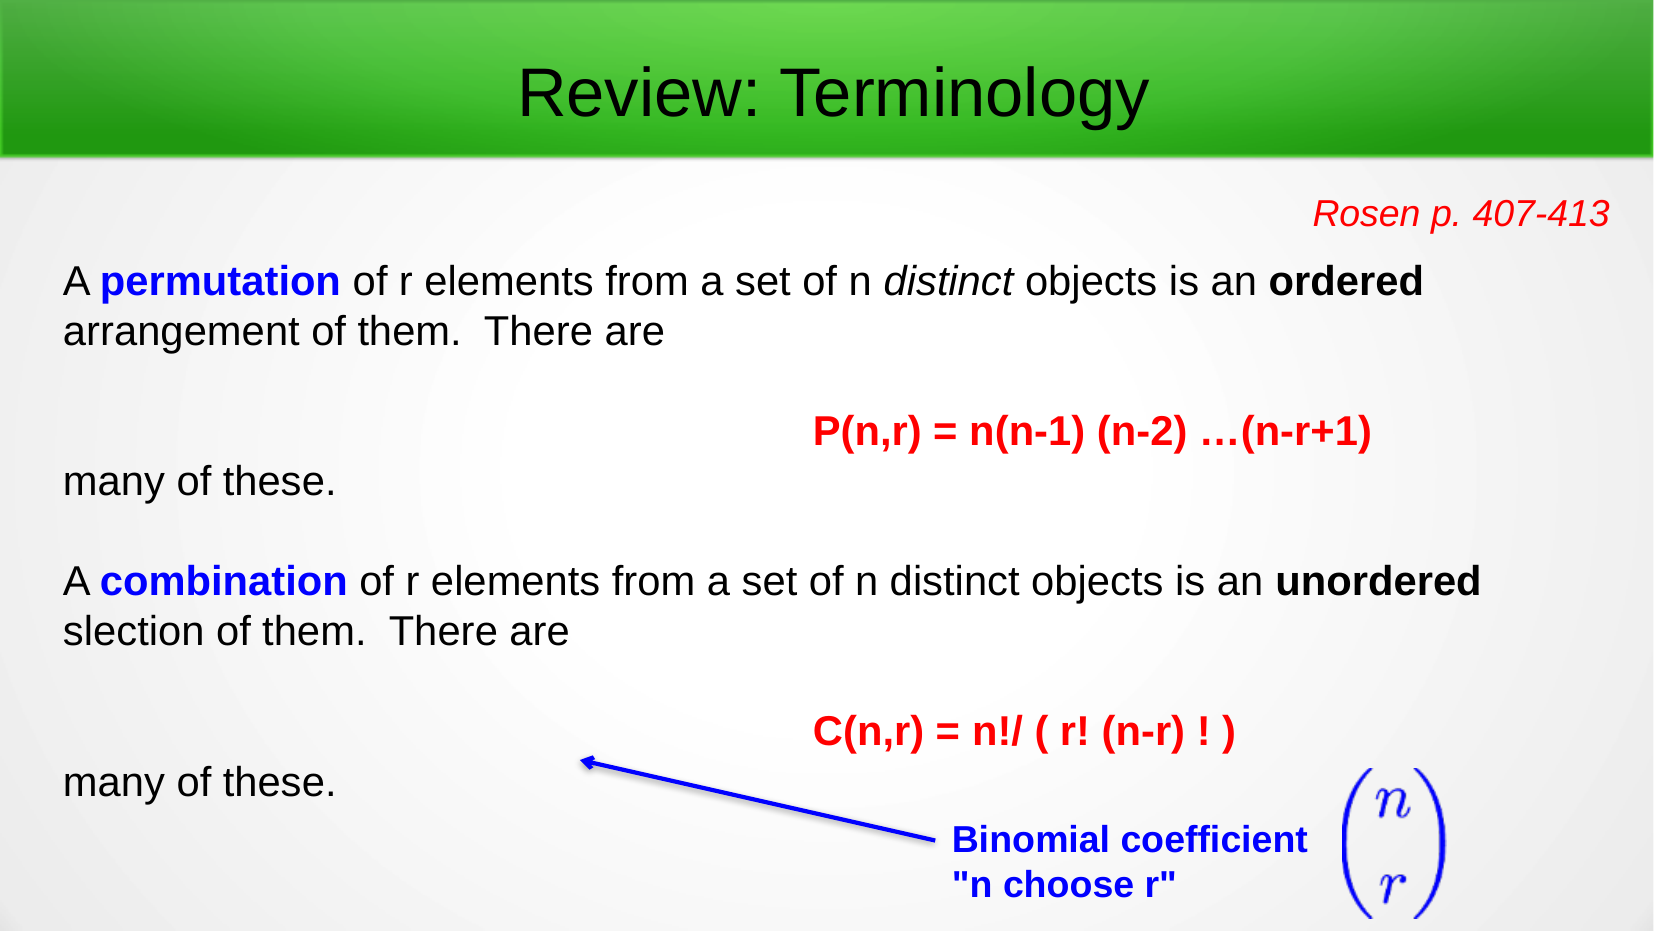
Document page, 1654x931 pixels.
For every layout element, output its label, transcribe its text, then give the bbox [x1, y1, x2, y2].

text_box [579, 759, 936, 841]
text_box Binomial coefficient "n choose r" [937, 807, 1324, 912]
text_box Review: Terminology [48, 35, 1620, 142]
text_box Rosen p. 407-413 [1297, 182, 1625, 242]
picture [0, 0, 1654, 931]
text_box A permutation of r elements from a set of n distinct objects is an ordered arrangement of them. There are P(n,r) = n(n-1) (n-2) …(n-r+1) many of these. A combination of r elements from a set of n distinct objects is an unordered slection of them. There are C(n,r) = n!/ ( r! (n-r) ! ) many of these. [48, 246, 1518, 862]
